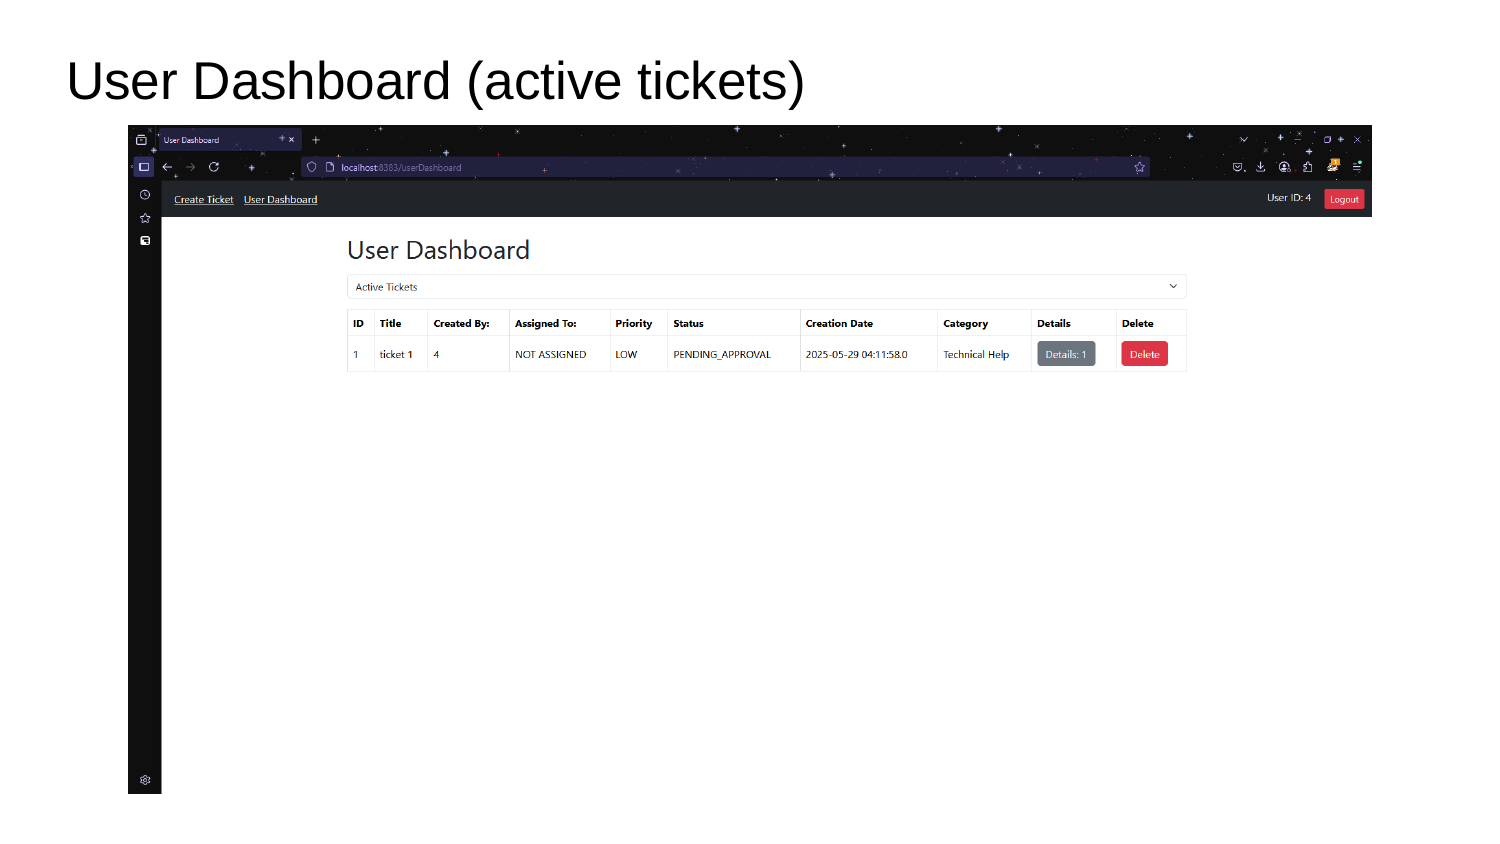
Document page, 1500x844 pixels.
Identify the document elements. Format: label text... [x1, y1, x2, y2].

picture [128, 125, 1372, 794]
title User Dashboard (active tickets) [51, 31, 1449, 126]
